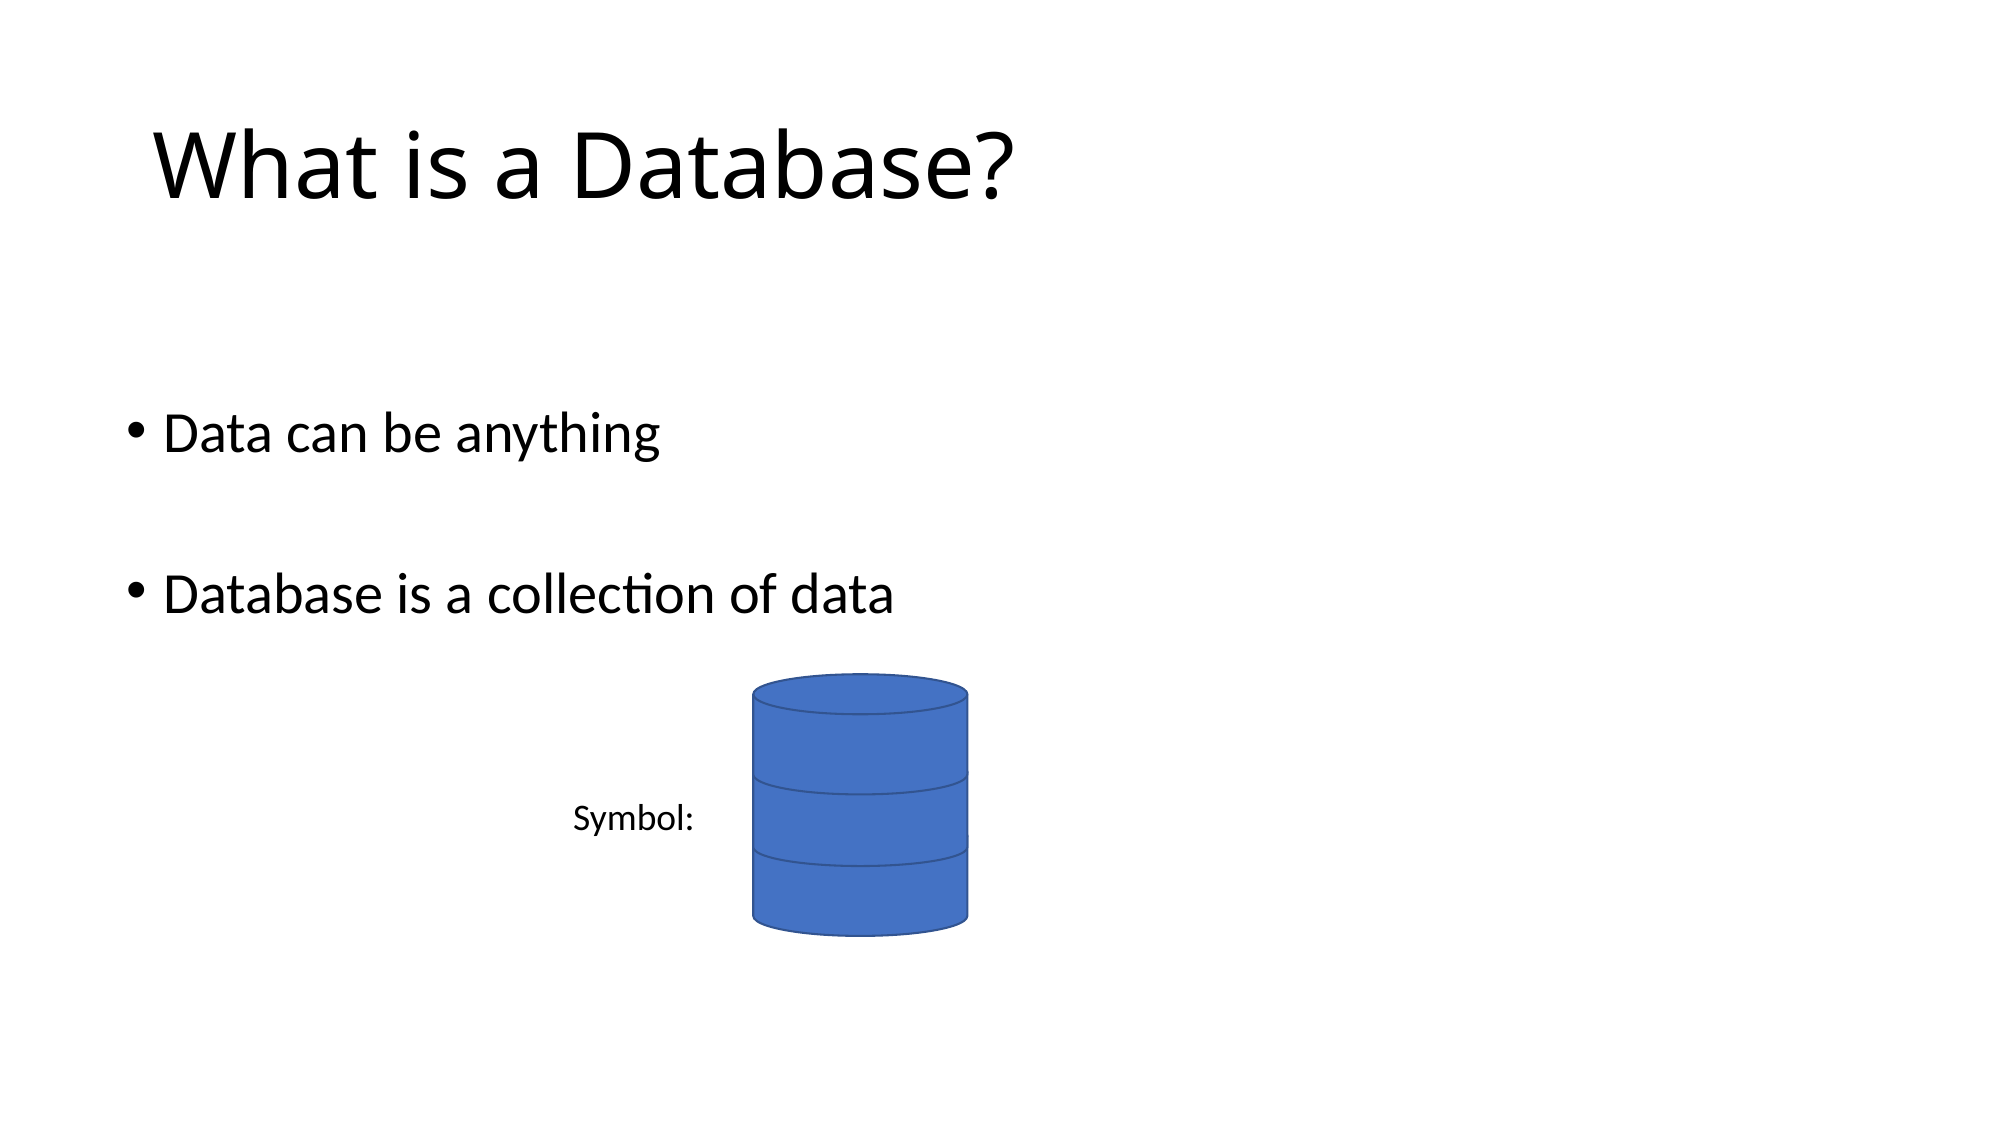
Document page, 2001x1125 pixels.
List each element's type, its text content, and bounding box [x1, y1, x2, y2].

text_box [753, 674, 968, 936]
title What is a Database? [137, 59, 1863, 278]
list Data can be anything Database is a collection of data [111, 316, 1522, 693]
text_box Symbol: [558, 785, 710, 846]
